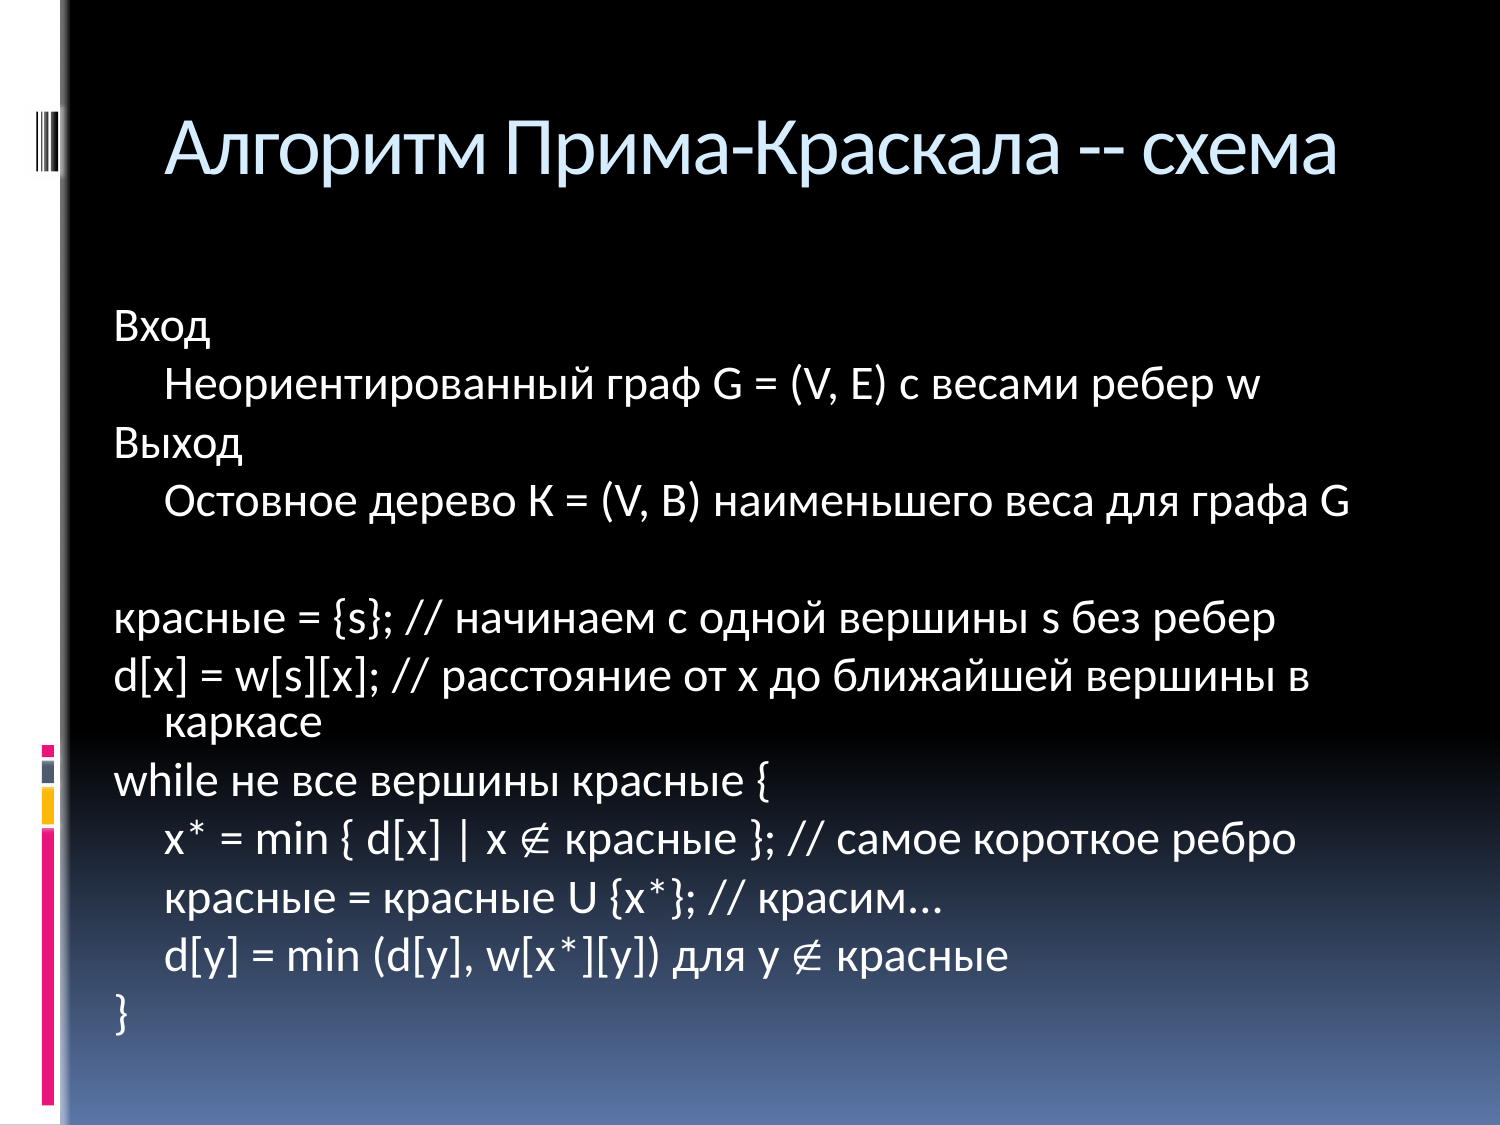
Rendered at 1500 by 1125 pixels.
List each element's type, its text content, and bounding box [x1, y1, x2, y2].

title Алгоритм Прима-Краскала -- схема [150, 83, 1425, 234]
list Вход Неориентированный граф G = (V, Е) с весами ребер w Выход Остовное дерево К = (V, В) наименьшего веса для графа G красные = {s}; // начинаем с одной вершины s без ребер d[x] = w[s][x]; // расстояние от х до ближайшей вершины в каркасе while не все вершины красные { x* = min { d[x] | x  красные }; // самое короткое ребро красные = красные U {x*}; // красим... d[y] = min (d[y], w[x*][y]) для y  красные } [88, 296, 1471, 1047]
